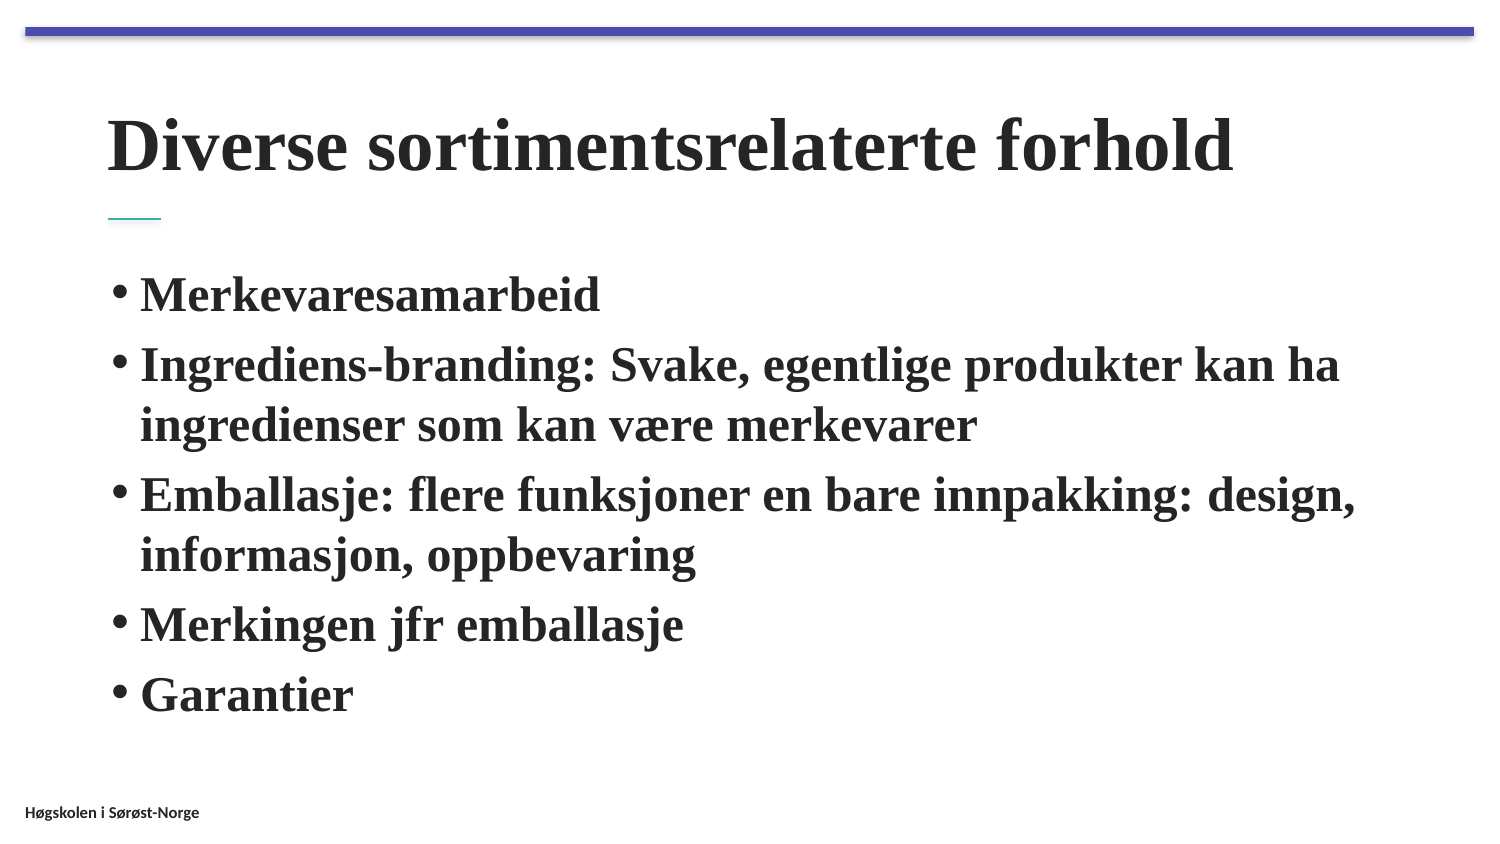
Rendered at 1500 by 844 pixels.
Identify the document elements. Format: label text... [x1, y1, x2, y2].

title Diverse sortimentsrelaterte forhold [107, 70, 1414, 211]
list Merkevaresamarbeid Ingrediens-branding: Svake, egentlige produkter kan ha ingredienser som kan være merkevarer Emballasje: flere funksjoner en bare innpakking: design, informasjon, oppbevaring Merkingen jfr emballasje Garantier [96, 261, 1443, 730]
